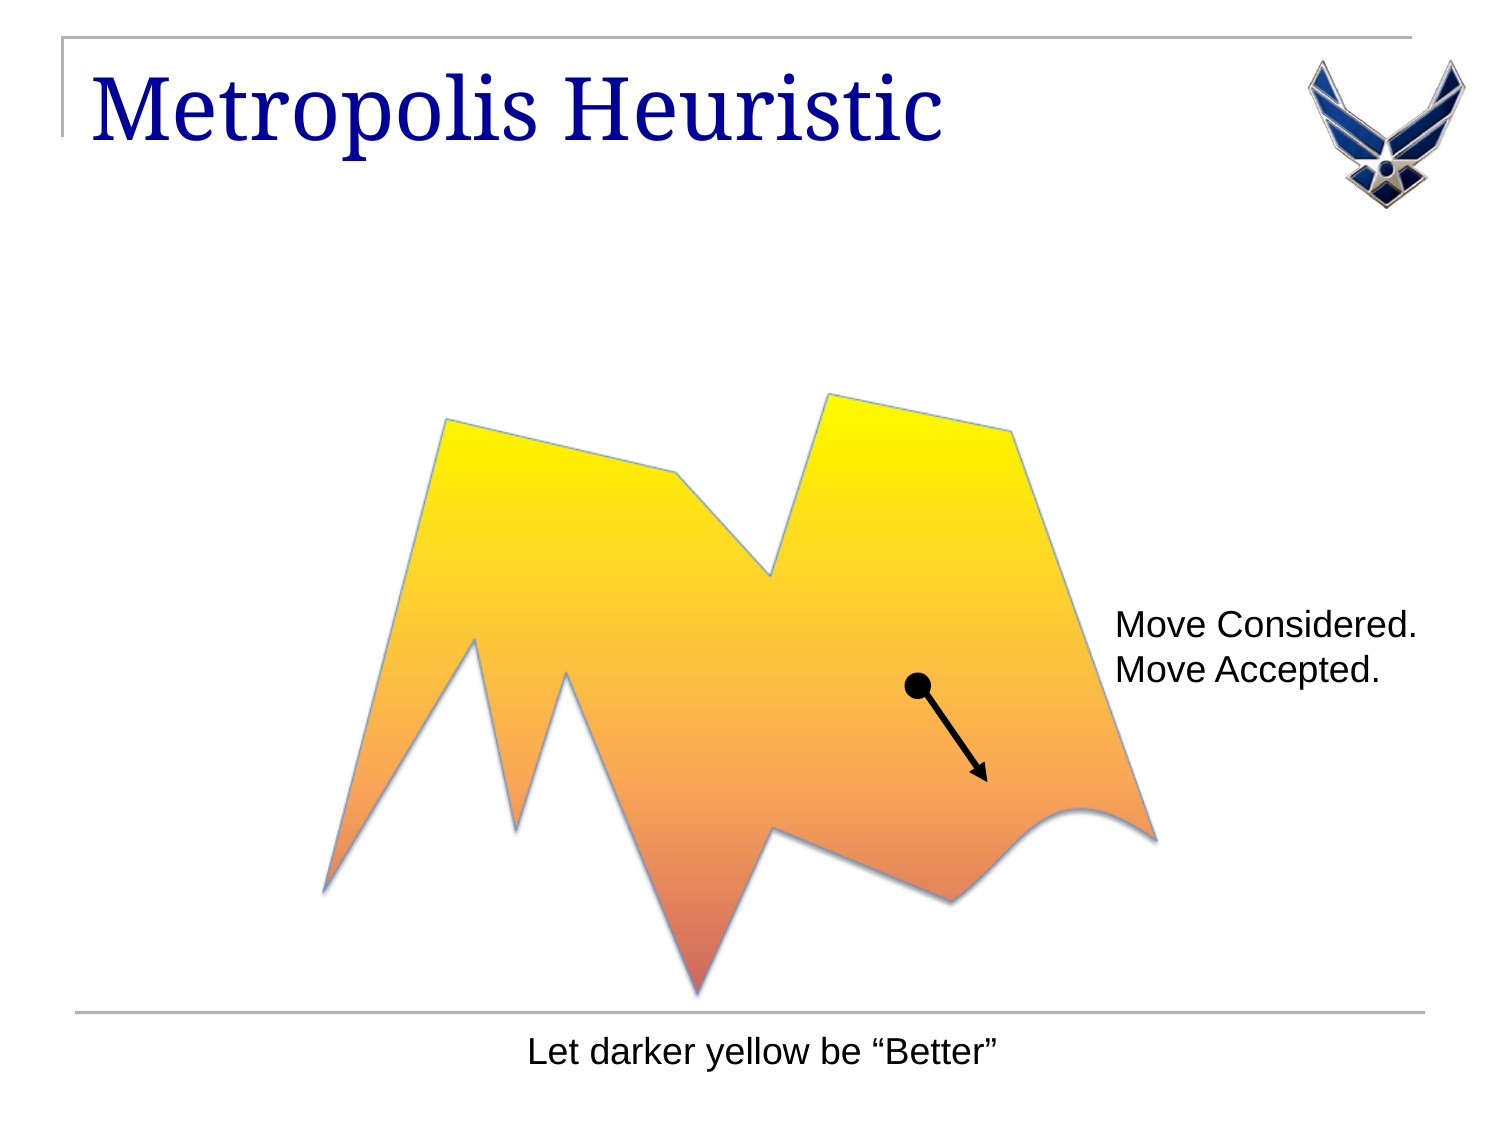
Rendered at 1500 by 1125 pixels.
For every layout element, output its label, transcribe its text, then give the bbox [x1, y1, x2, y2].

text_box Move Considered. Move Accepted. [1329, 592, 1463, 697]
title Metropolis Heuristic [75, 45, 1425, 233]
text_box Let darker yellow be “Better” [512, 1019, 1038, 1079]
picture [1425, 49, 1475, 217]
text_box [925, 691, 988, 783]
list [176, 262, 1324, 1006]
